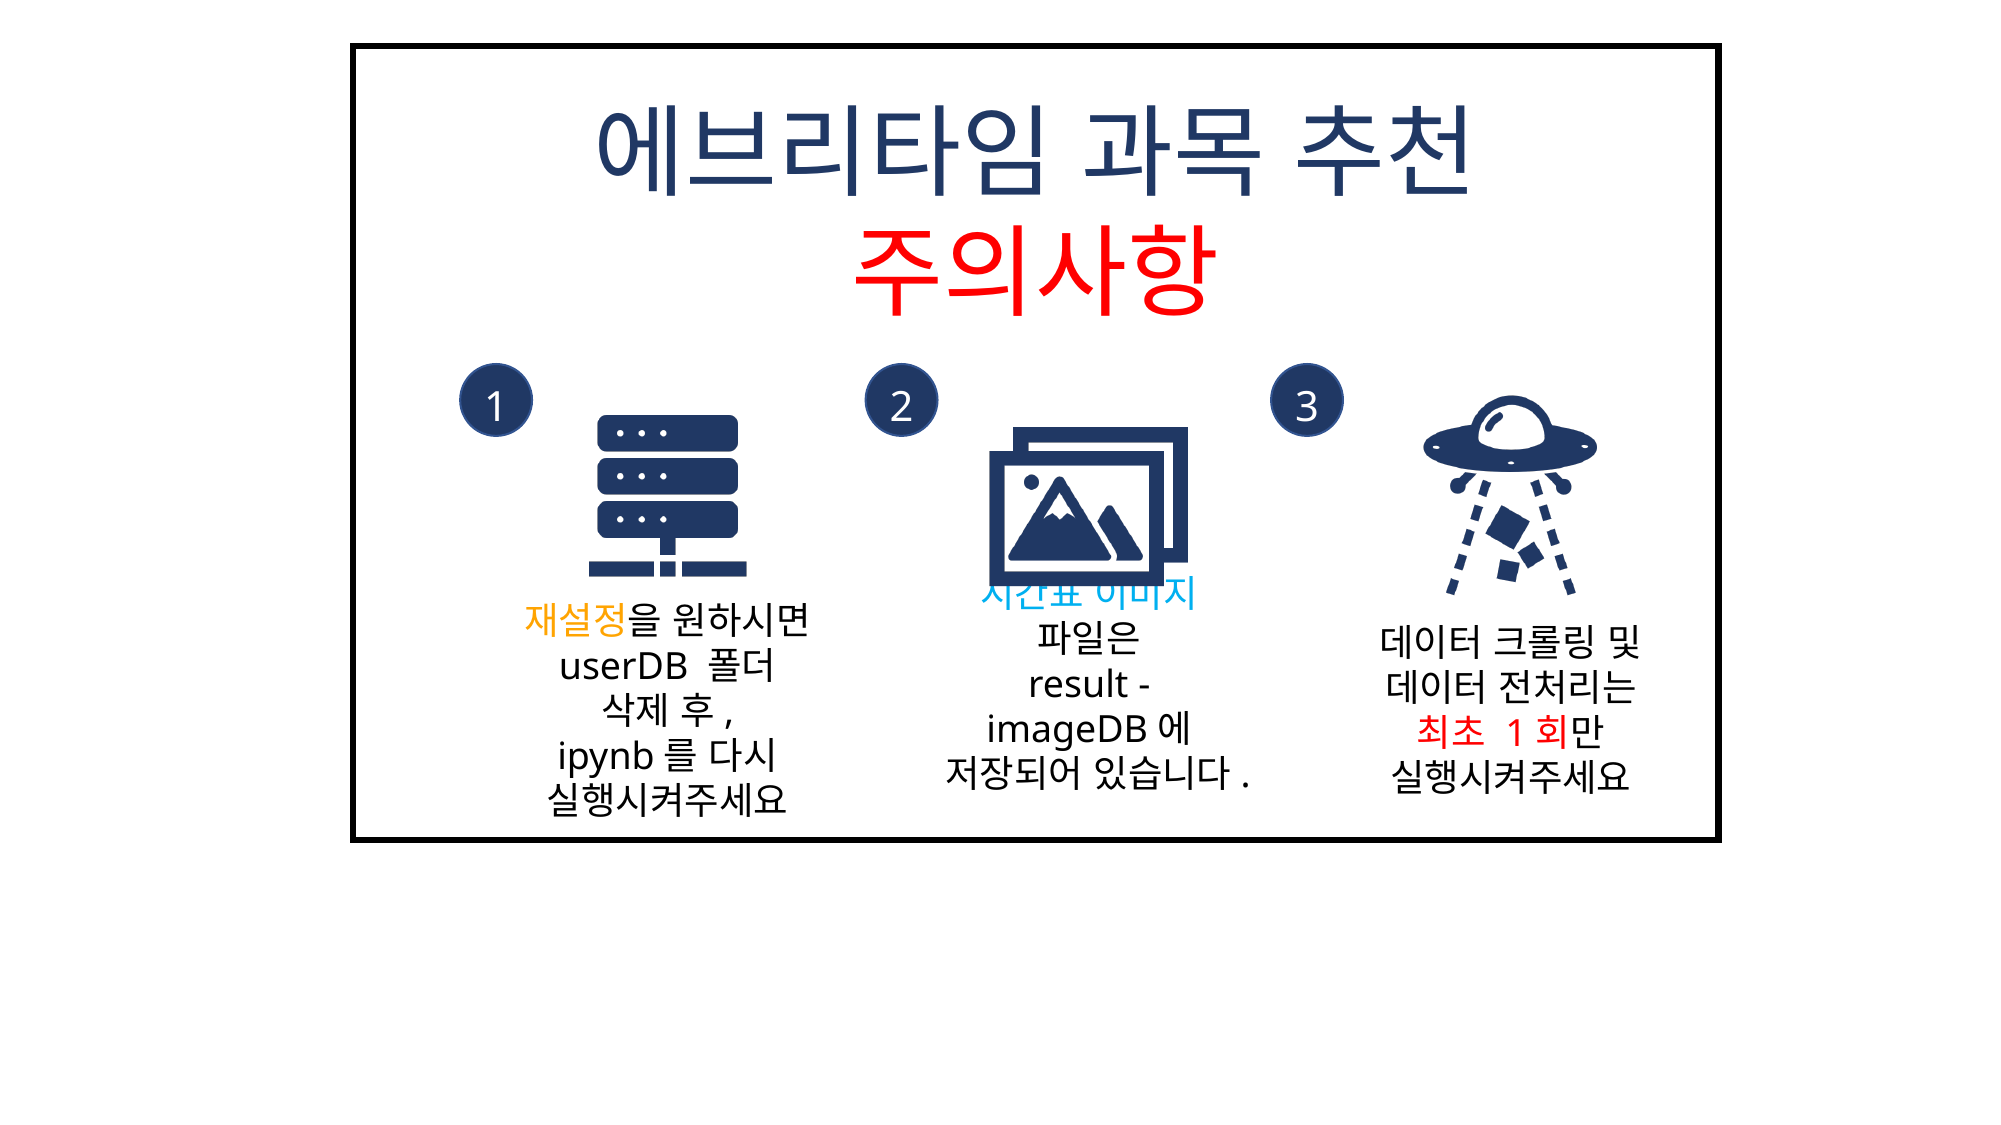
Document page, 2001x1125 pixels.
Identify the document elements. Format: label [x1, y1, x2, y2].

text_box [353, 45, 1719, 841]
